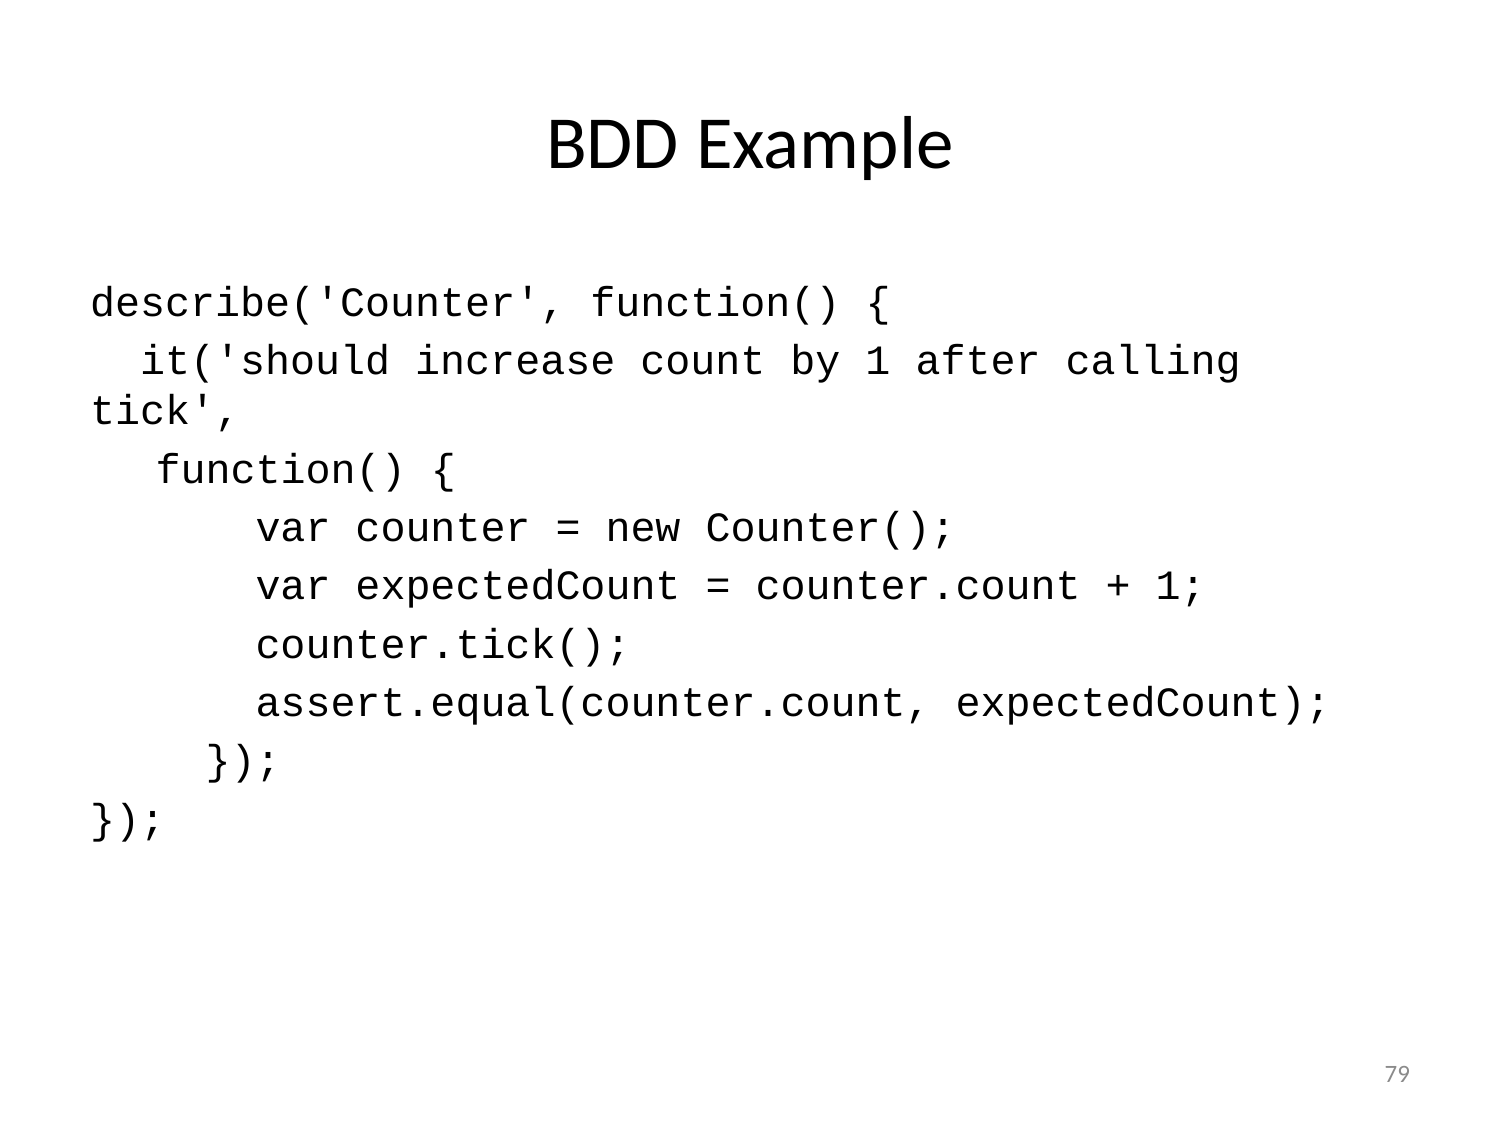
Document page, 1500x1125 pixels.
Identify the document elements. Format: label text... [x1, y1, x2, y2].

slide_number 79 [1074, 1042, 1425, 1103]
list describe('Counter', function() { it('should increase count by 1 after calling tick', function() { var counter = new Counter(); var expectedCount = counter.count + 1; counter.tick(); assert.equal(counter.count, expectedCount); }); }); [75, 267, 1425, 1010]
title BDD Example [75, 45, 1425, 233]
